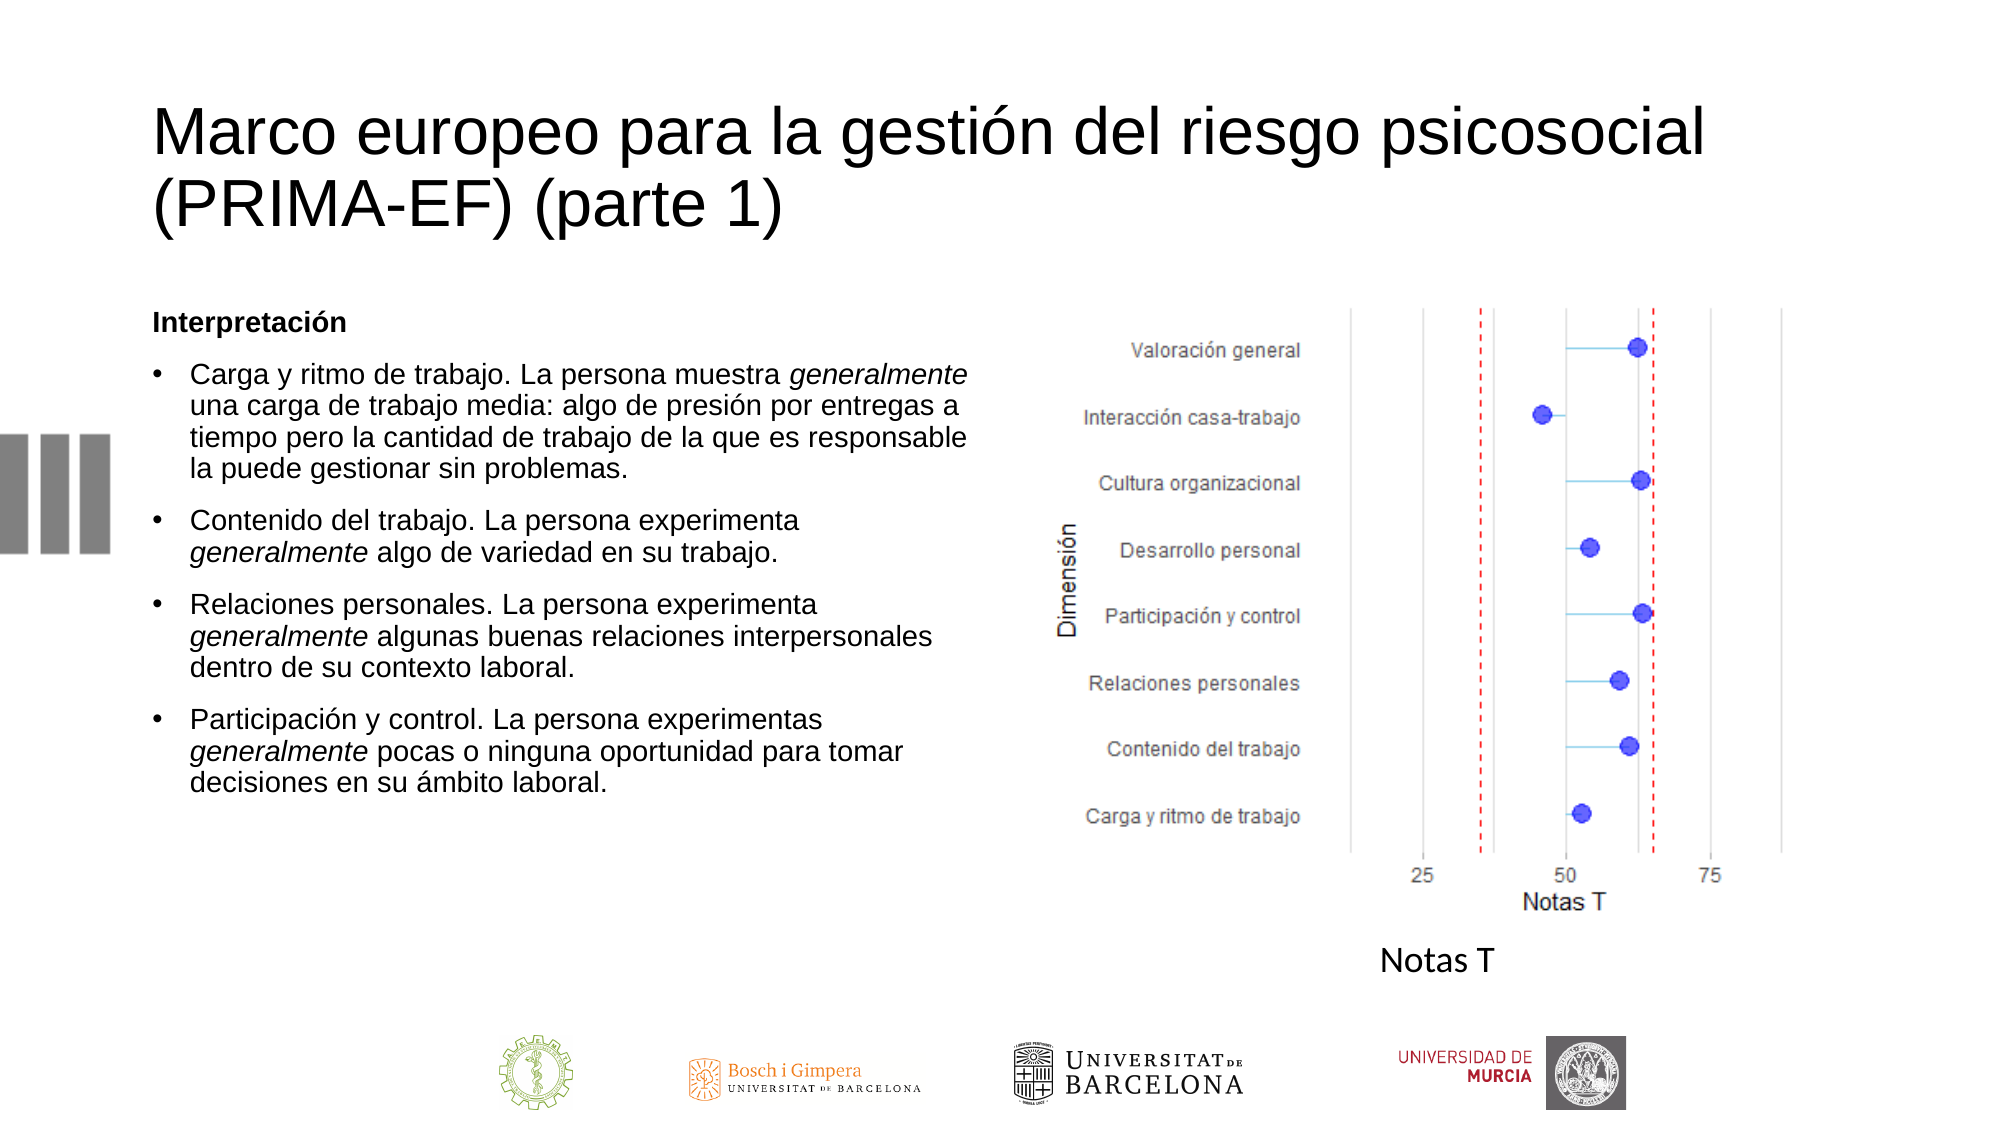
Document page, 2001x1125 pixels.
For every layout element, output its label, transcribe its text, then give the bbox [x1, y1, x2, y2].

picture [1331, 1036, 1627, 1110]
text_box Notas T [1012, 927, 1863, 1011]
title Marco europeo para la gestión del riesgo psicosocial (PRIMA-EF) (parte 1) [137, 59, 1863, 278]
list Interpretación Carga y ritmo de trabajo. La persona muestra generalmente una carga de trabajo media: algo de presión por entregas a tiempo pero la cantidad de trabajo de la que es responsable la puede gestionar sin problemas. Contenido del trabajo. La persona experimenta generalmente algo de variedad en su trabajo. Relaciones personales. La persona experimenta generalmente algunas buenas relaciones interpersonales dentro de su contexto laboral. Participación y control. La persona experimentas generalmente pocas o ninguna oportunidad para tomar decisiones en su ámbito laboral. [137, 299, 988, 1014]
picture [1014, 1042, 1243, 1105]
picture [0, 420, 123, 563]
picture [1043, 297, 1832, 928]
picture [684, 1031, 926, 1125]
picture [499, 1035, 573, 1110]
